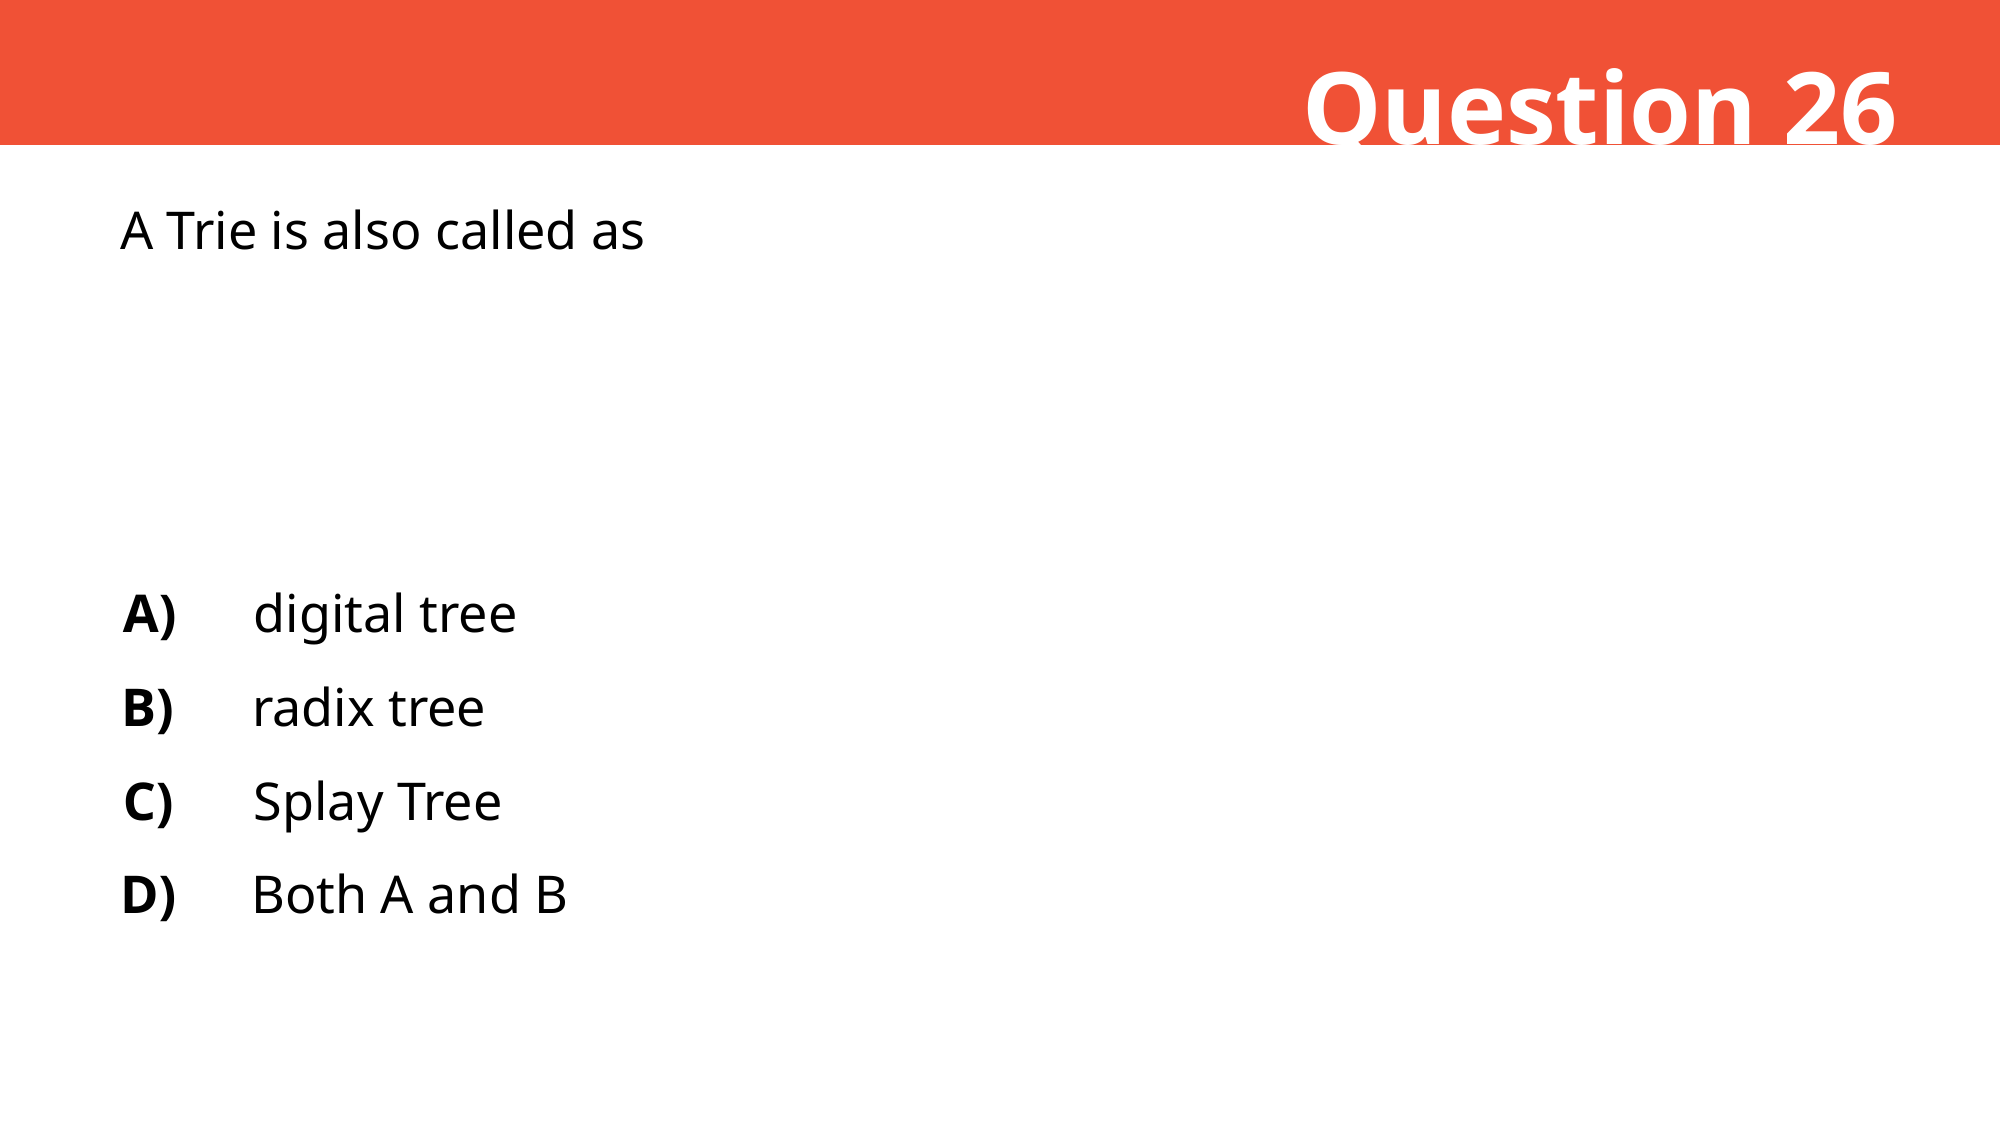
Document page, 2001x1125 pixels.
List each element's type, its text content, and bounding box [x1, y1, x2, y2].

text_box C) [107, 730, 223, 839]
text_box B) [106, 635, 221, 745]
text_box Both A and B [236, 822, 1893, 932]
text_box digital tree [238, 541, 1896, 651]
text_box Question 26 [638, 37, 1914, 173]
text_box radix tree [237, 635, 1894, 745]
text_box A Trie is also called as [105, 189, 1895, 267]
text_box A) [107, 541, 223, 651]
text_box [0, 0, 2000, 147]
text_box Splay Tree [238, 730, 1896, 839]
text_box D) [105, 822, 220, 932]
